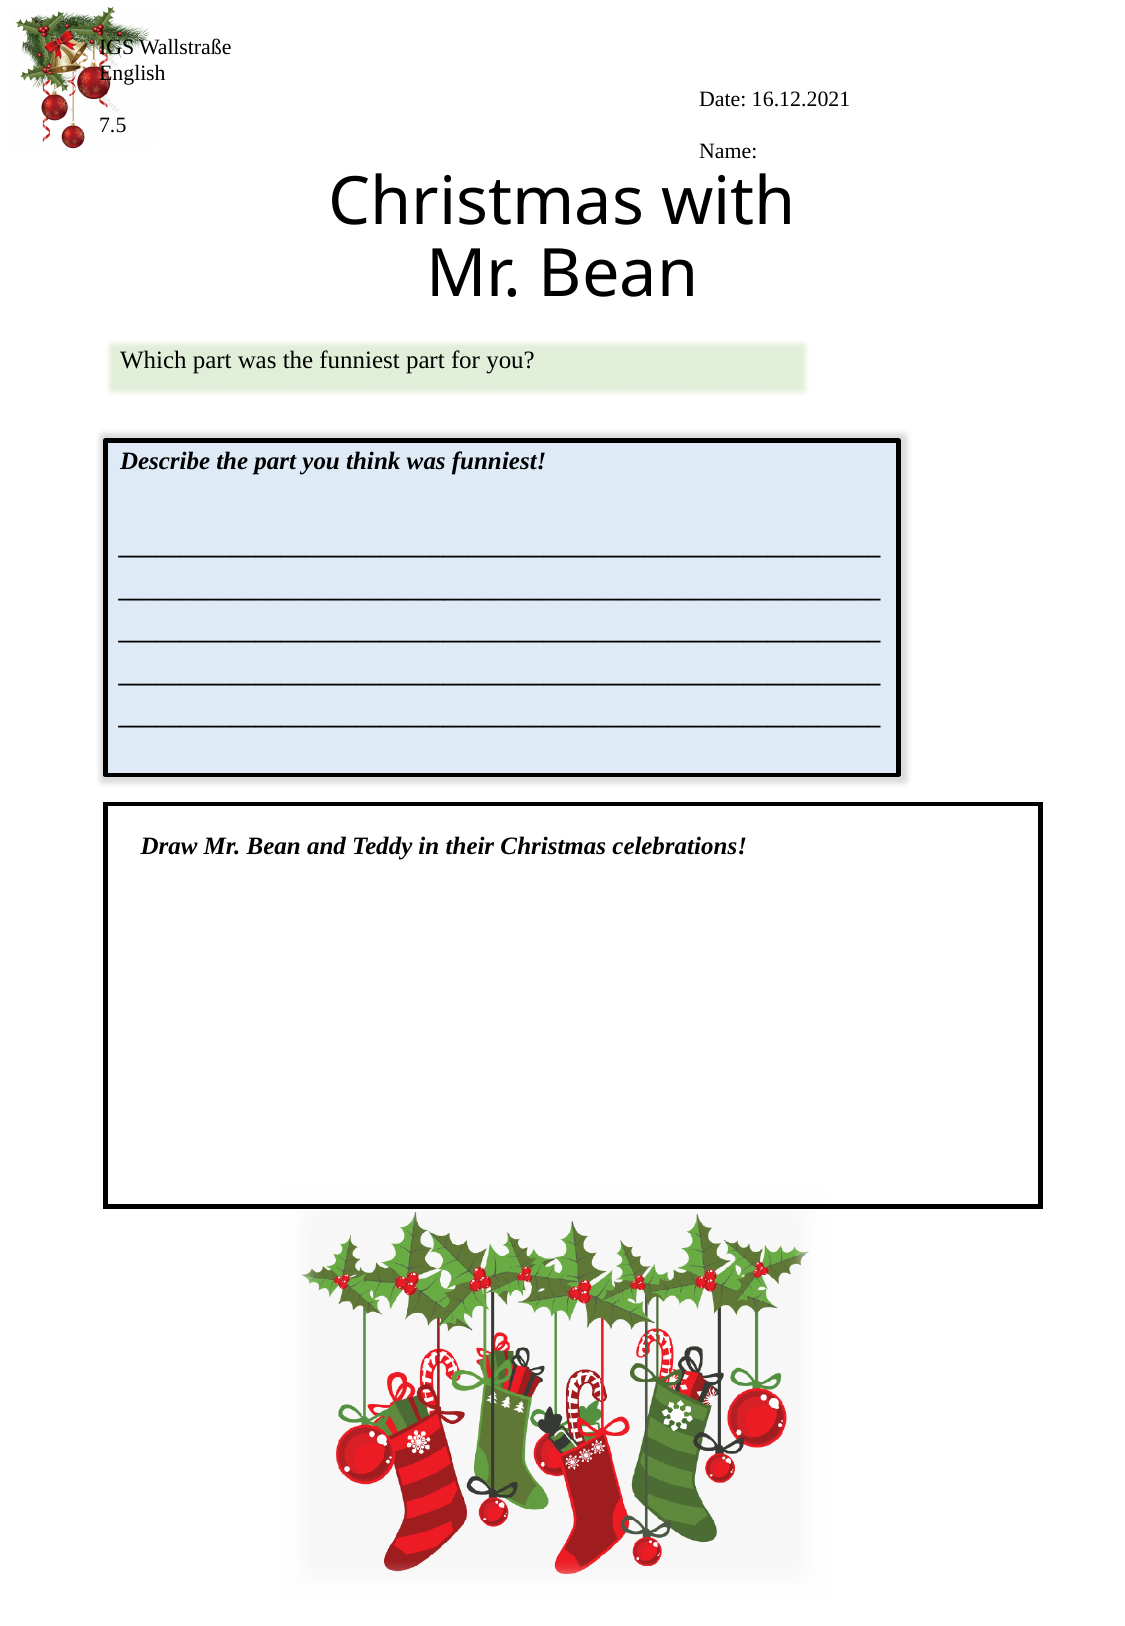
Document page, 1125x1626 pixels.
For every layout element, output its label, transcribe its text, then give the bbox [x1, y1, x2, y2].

text_box IGS Wallstraße English Date: 16.12.2021 7.5 Name: [84, 24, 1041, 171]
text_box Which part was the funniest part for you? [114, 348, 801, 388]
text_box [104, 803, 1042, 1207]
picture [12, 6, 156, 150]
text_box Draw Mr. Bean and Teddy in their Christmas celebrations! [125, 821, 828, 867]
text_box Describe the part you think was funniest! _____________________________________________________________ _____________________________________________________________ _____________________________________________________________ _____________________________________________________________ _____________________________________________________________ [105, 440, 899, 775]
picture [281, 1186, 828, 1601]
text_box Christmas with Mr. Bean [84, 171, 1041, 307]
